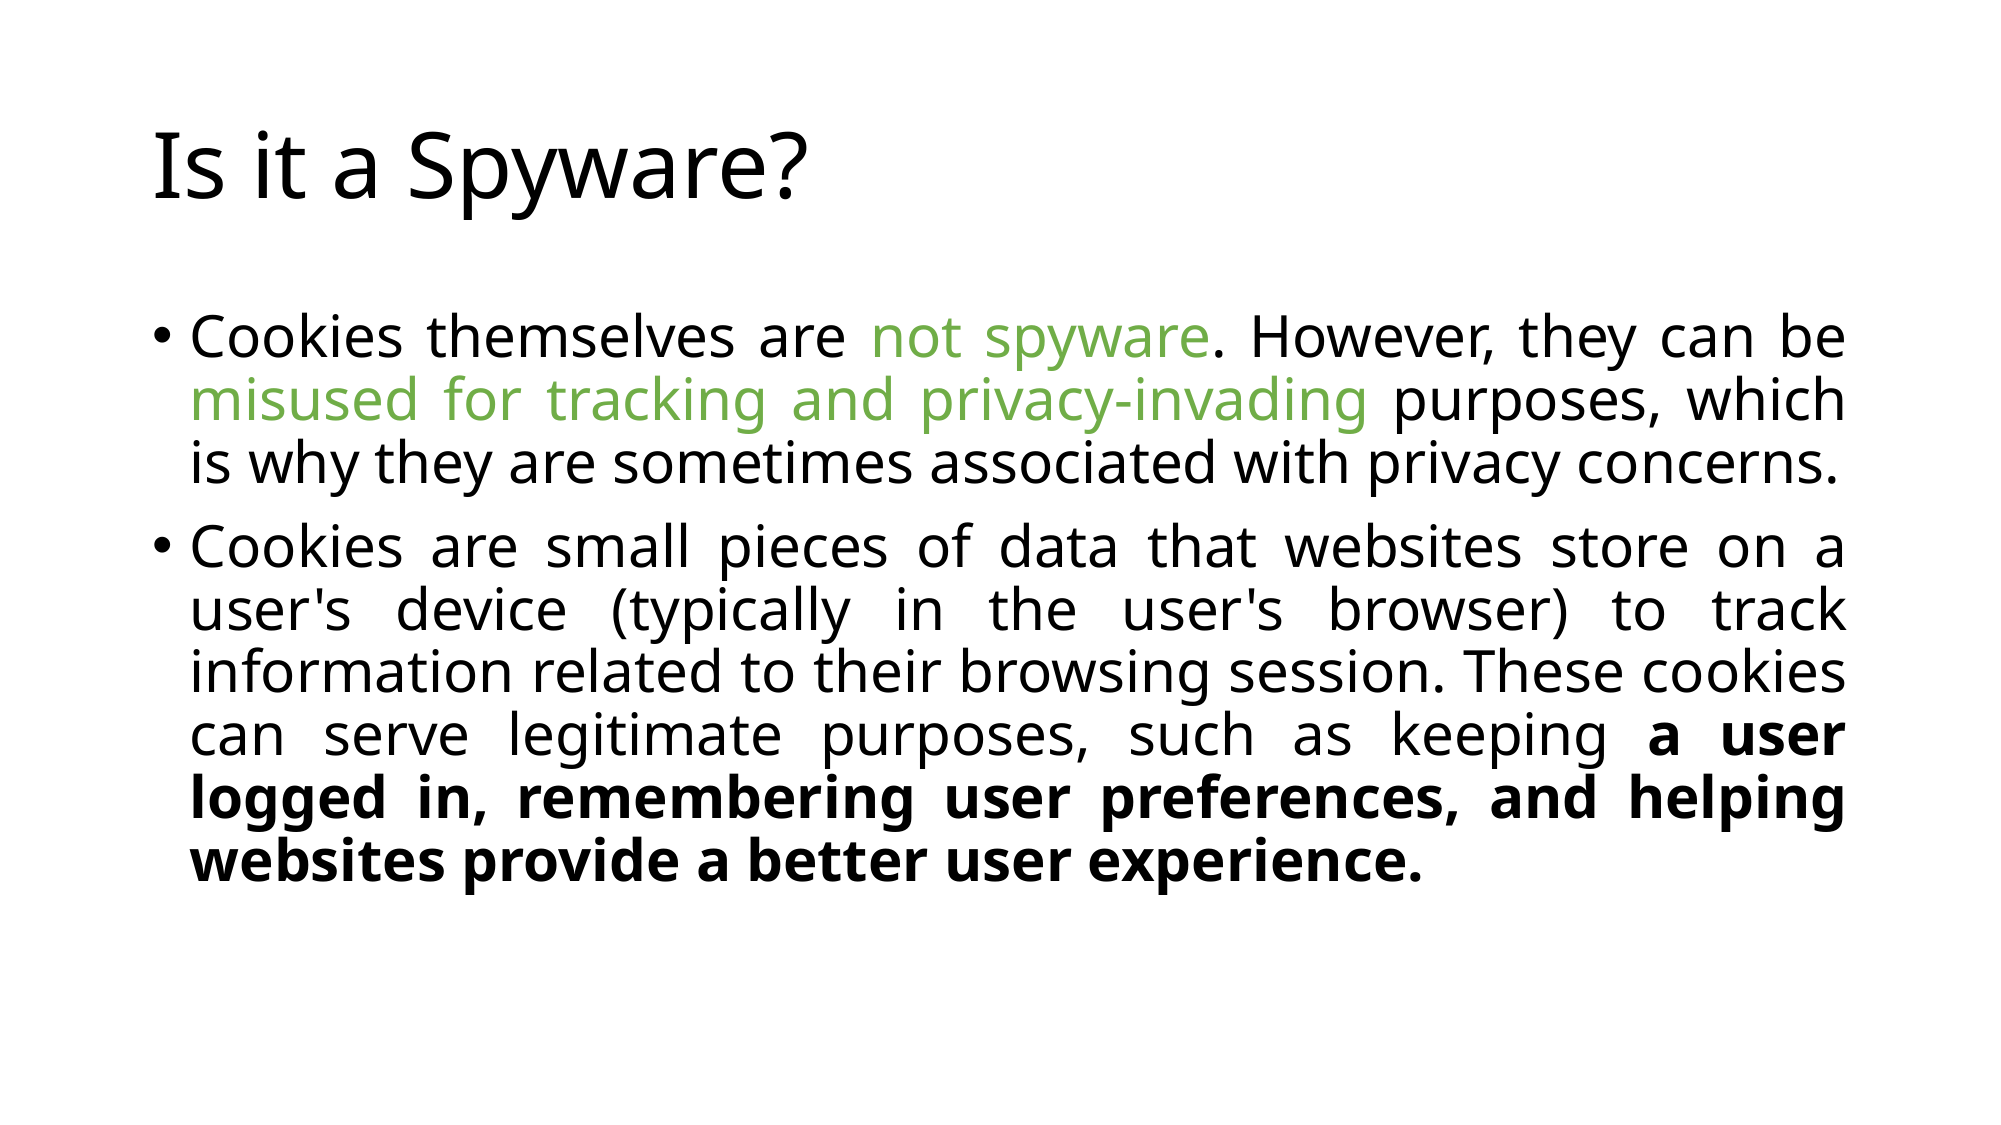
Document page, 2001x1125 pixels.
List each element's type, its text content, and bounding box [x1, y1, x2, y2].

list Cookies themselves are not spyware. However, they can be misused for tracking and privacy-invading purposes, which is why they are sometimes associated with privacy concerns. Cookies are small pieces of data that websites store on a user's device (typically in the user's browser) to track information related to their browsing session. These cookies can serve legitimate purposes, such as keeping a user logged in, remembering user preferences, and helping websites provide a better user experience. [137, 299, 1863, 1014]
title Is it a Spyware? [137, 59, 1863, 278]
